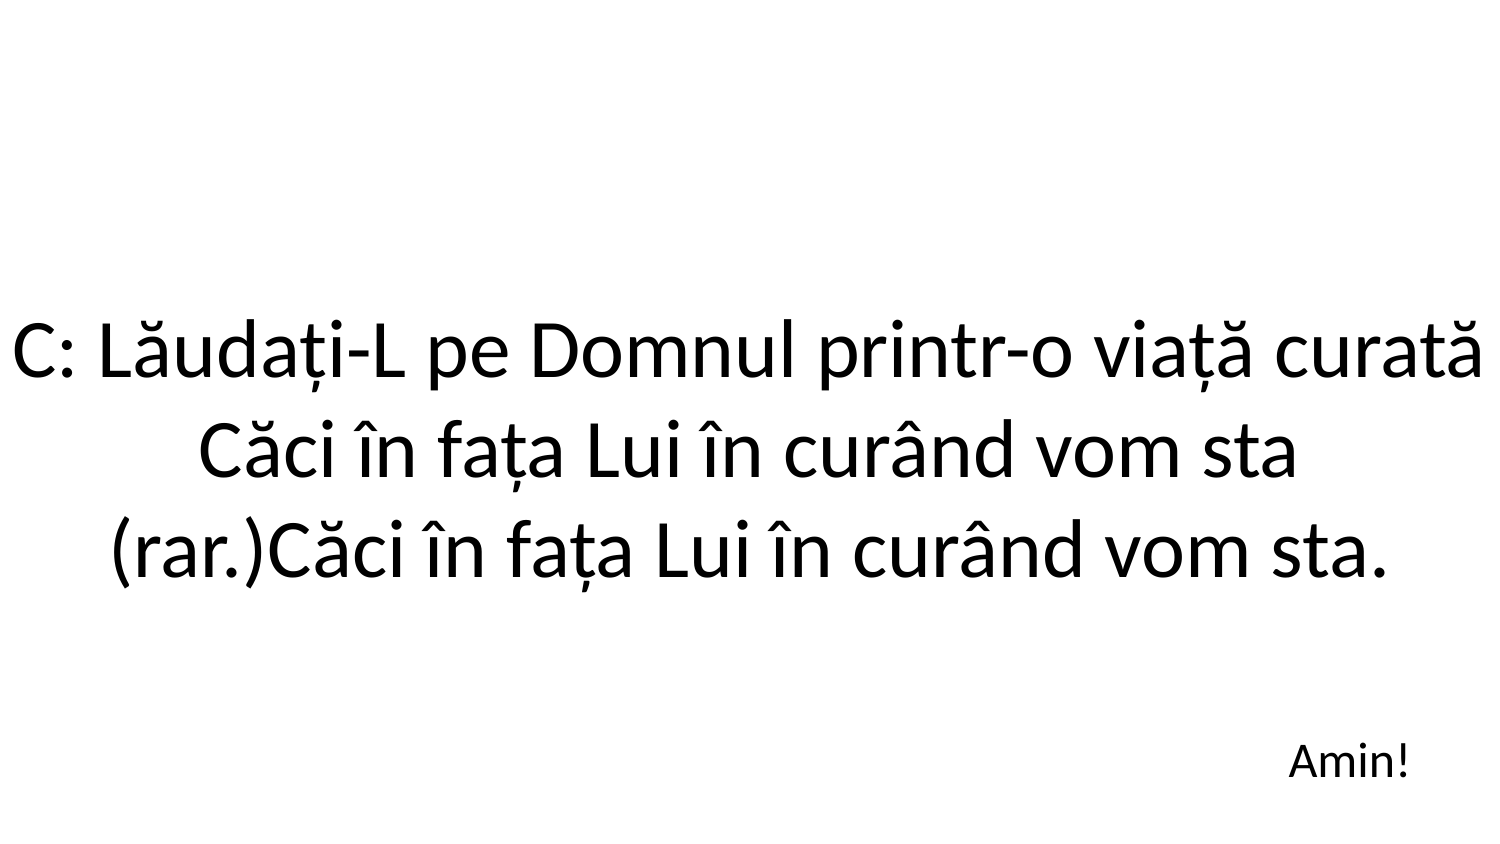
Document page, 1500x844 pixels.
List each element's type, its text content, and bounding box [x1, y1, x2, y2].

text_box C: Lăudați-L pe Domnul printr-o viață curată Căci în fața Lui în curând vom sta (rar.)Căci în fața Lui în curând vom sta. [0, 242, 1500, 602]
text_box Amin! [1273, 674, 1427, 795]
